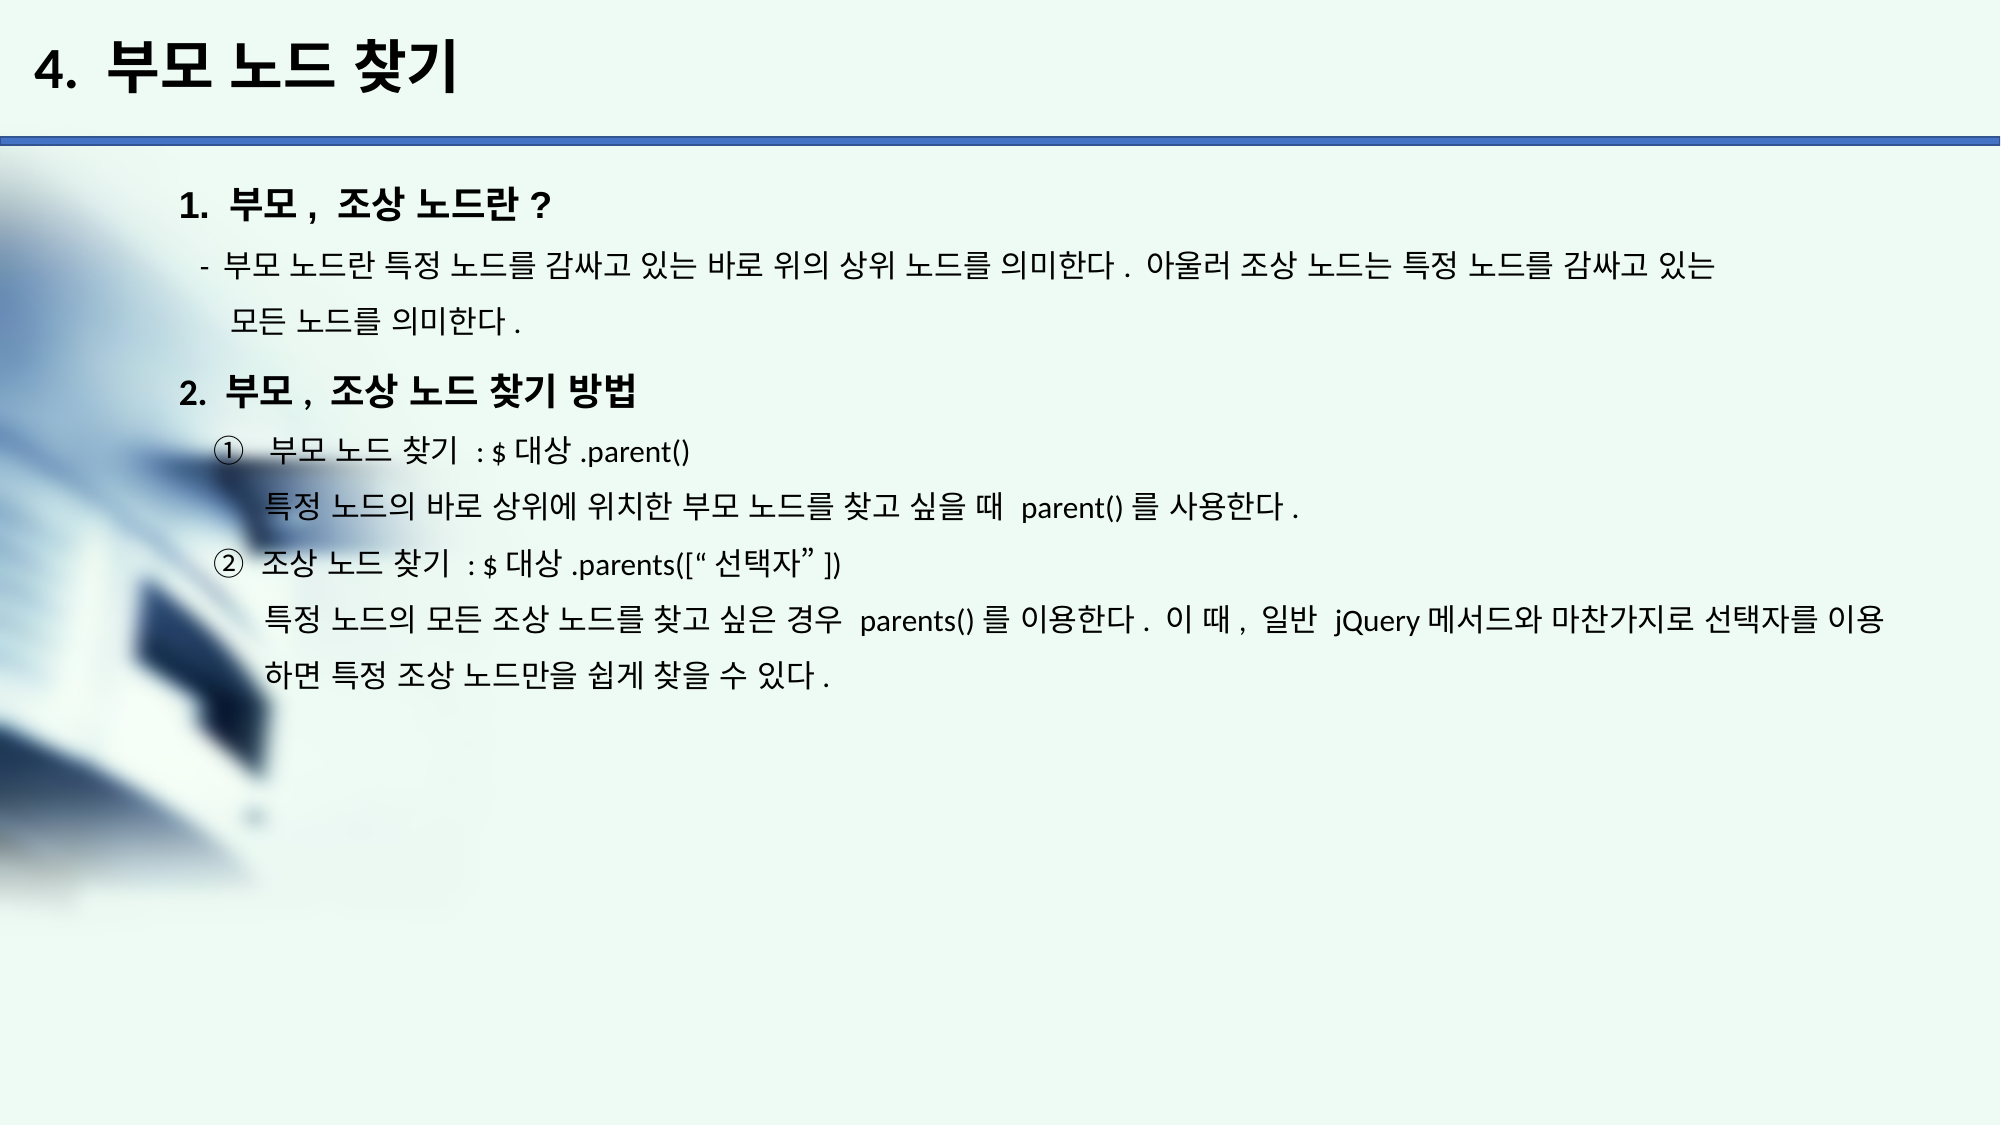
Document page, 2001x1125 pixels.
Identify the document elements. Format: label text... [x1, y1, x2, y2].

text_box - 부모 노드란 특정 노드를 감싸고 있는 바로 위의 상위 노드를 의미한다. 아울러 조상 노드는 특정 노드를 감싸고 있는 모든 노드를 의미한다. [163, 219, 1839, 338]
title 4. 부모 노드 찾기 [19, 14, 1745, 126]
picture [0, 0, 2000, 136]
text_box 2. 부모, 조상 노드 찾기 방법 ① 부모 노드 찾기 : $대상.parent() 특정 노드의 바로 상위에 위치한 부모 노드를 찾고 싶을 때 parent()를 사용한다. ② 조상 노드 찾기 : $대상.parents([“선택자”]) 특정 노드의 모든 조상 노드를 찾고 싶은 경우 parents()를 이용한다. 이 때, 일반 jQuery메서드와 마찬가지로 선택자를 이용 하면 특정 조상 노드만을 쉽게 찾을 수 있다. [163, 338, 1922, 702]
text_box 1. 부모, 조상 노드란? [163, 151, 1332, 219]
picture [0, 146, 2000, 1125]
